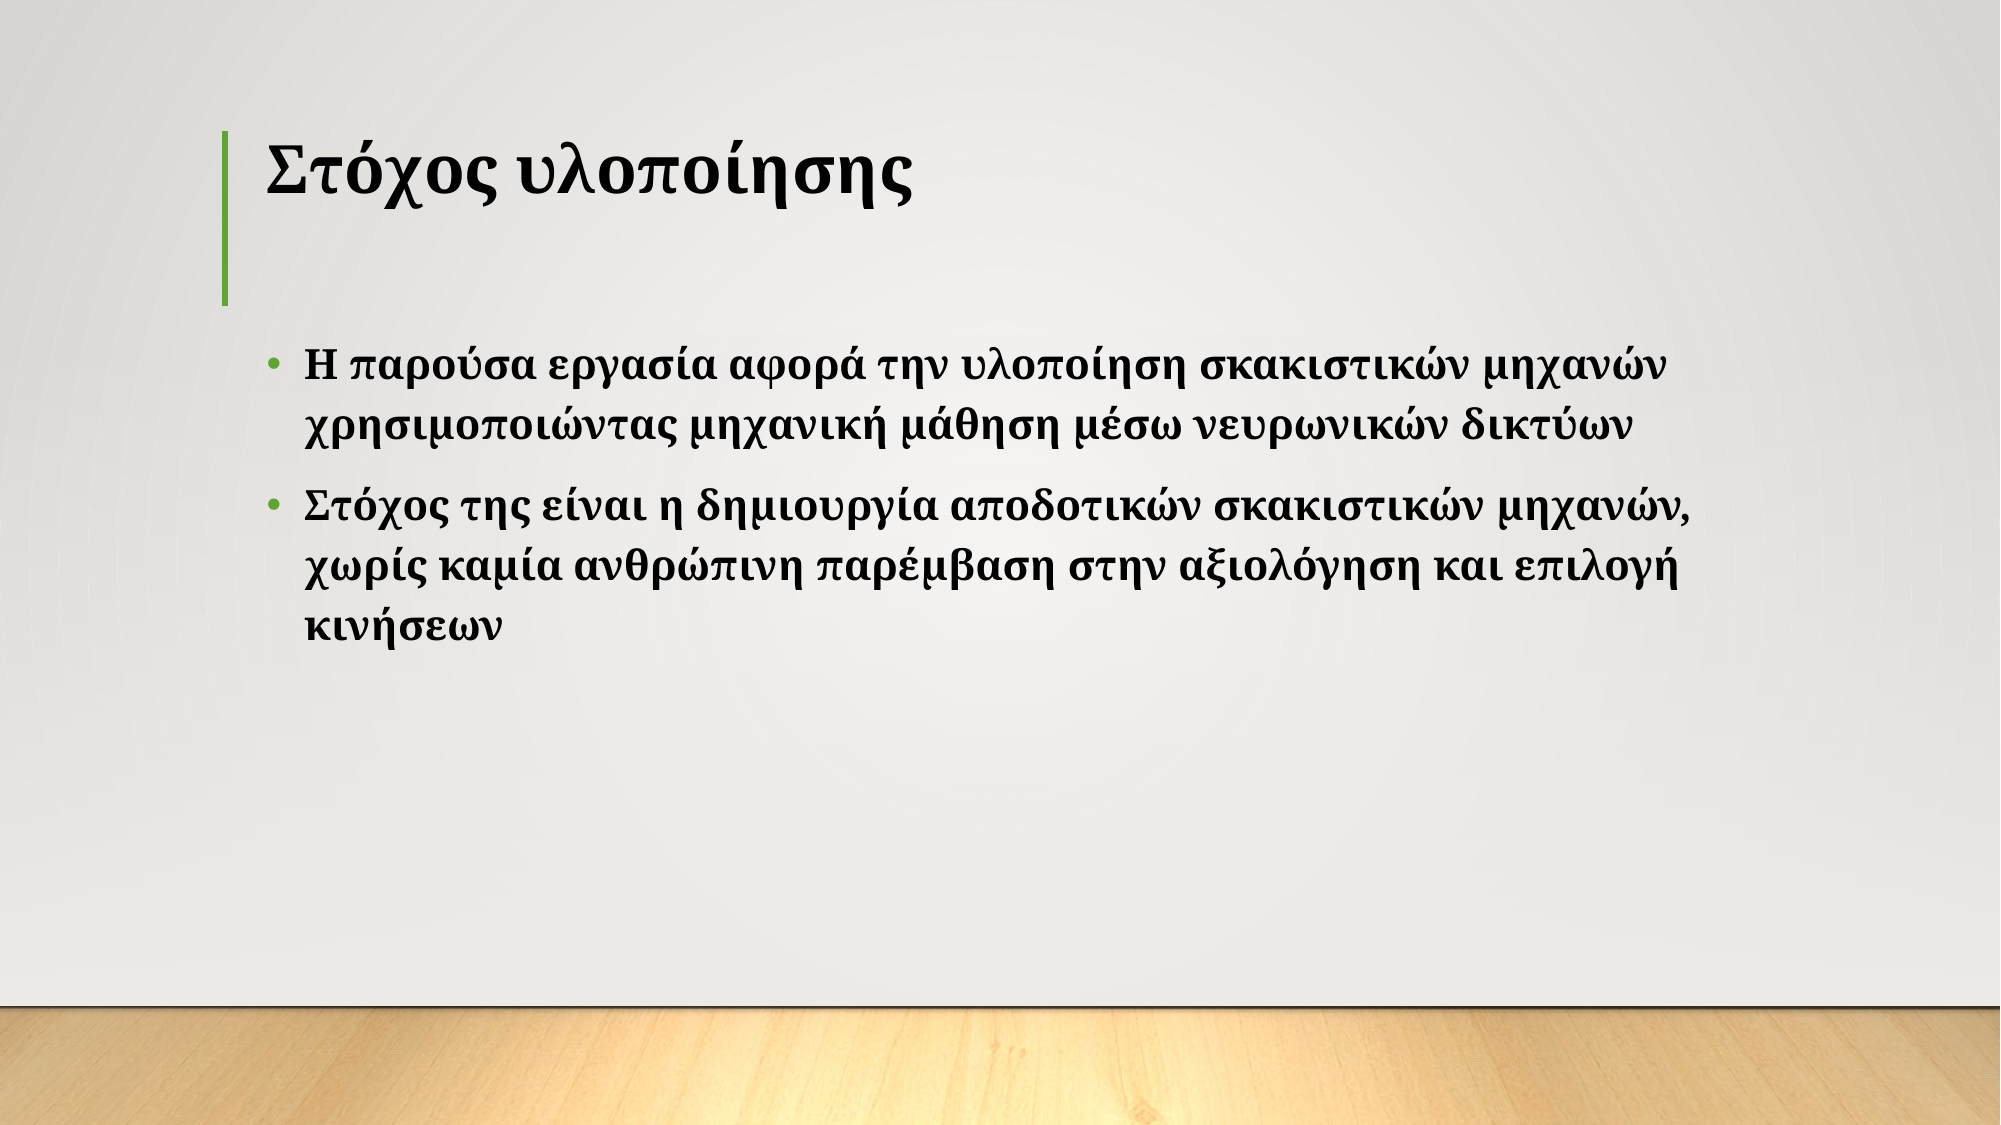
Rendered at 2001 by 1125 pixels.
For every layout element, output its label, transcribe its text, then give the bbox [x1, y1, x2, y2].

list Η παρούσα εργασία αφορά την υλοποίηση σκακιστικών μηχανών χρησιμοποιώντας μηχανική μάθηση μέσω νευρωνικών δικτύων Στόχος της είναι η δημιουργία αποδοτικών σκακιστικών μηχανών, χωρίς καμία ανθρώπινη παρέμβαση στην αξιολόγηση και επιλογή κινήσεων [251, 320, 1814, 887]
picture [0, 1006, 2000, 1125]
title Στόχος υλοποίησης [251, 123, 1814, 216]
